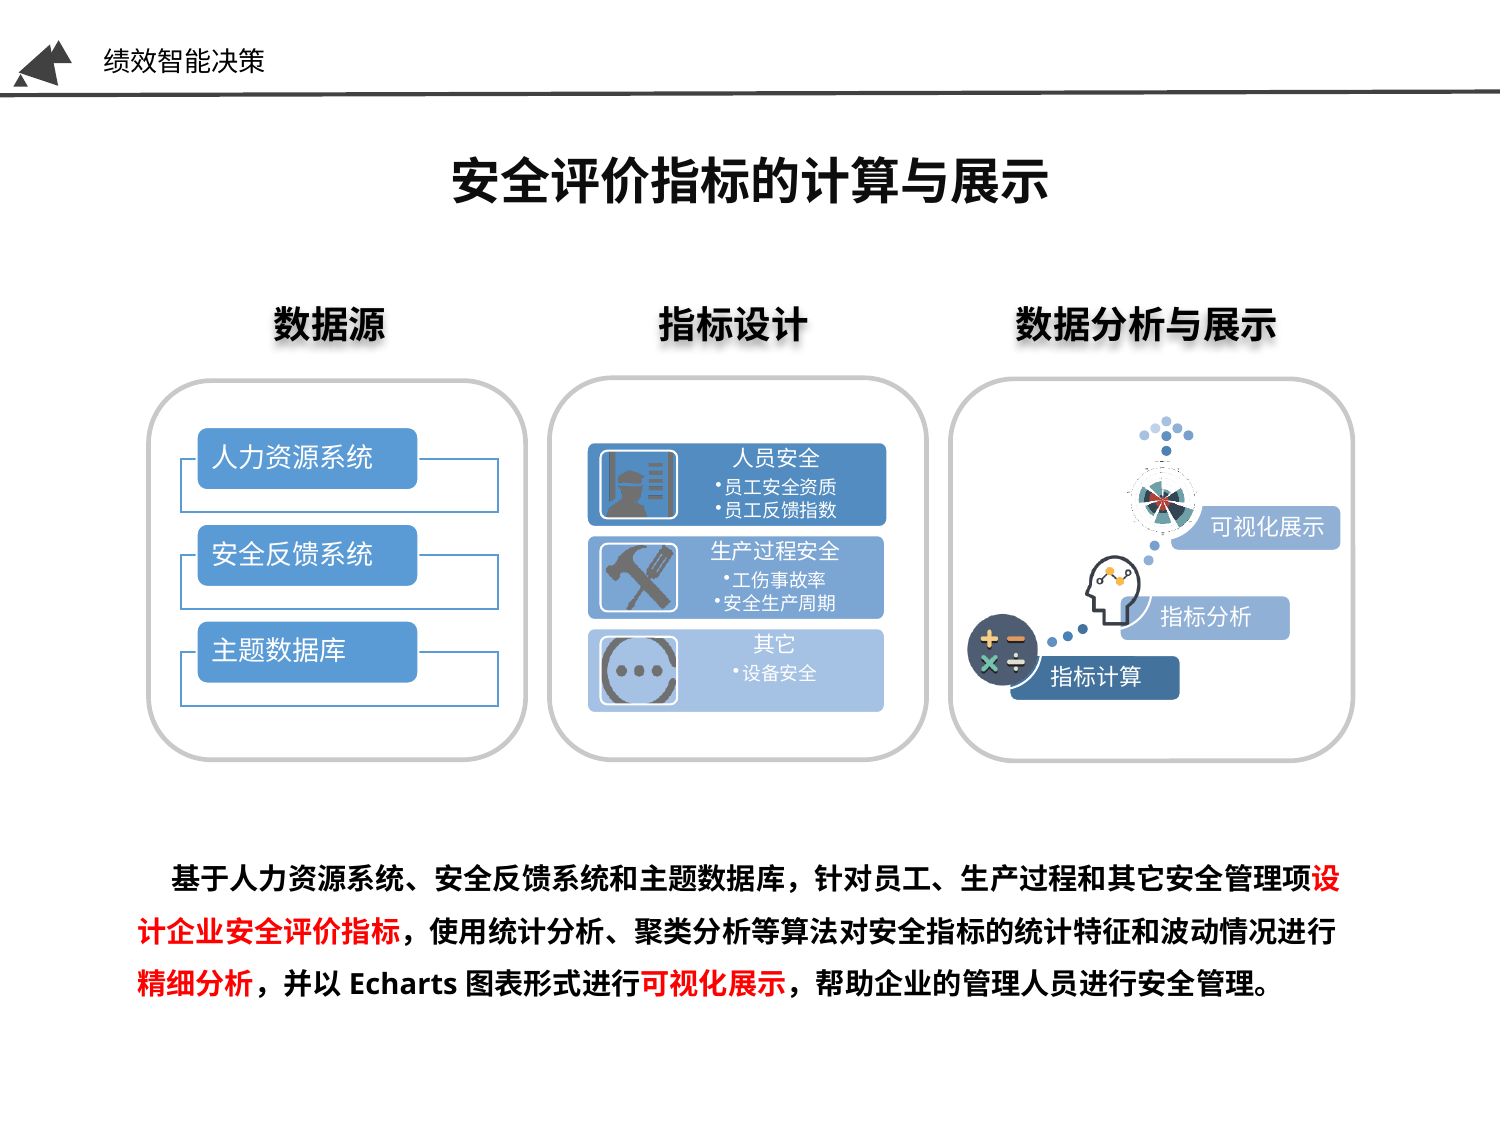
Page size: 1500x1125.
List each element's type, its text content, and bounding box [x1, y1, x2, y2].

text_box [147, 379, 527, 761]
text_box [958, 377, 1345, 409]
text_box 基于人力资源系统、安全反馈系统和主题数据库，针对员工、生产过程和其它安全管理项设计企业安全评价指标，使用统计分析、聚类分析等算法对安全指标的统计特征和波动情况进行精细分析，并以Echarts图表形式进行可视化展示，帮助企业的管理人员进行安全管理。 [122, 835, 1363, 1008]
text_box 安全评价指标的计算与展示 [427, 142, 1072, 217]
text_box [586, 442, 888, 713]
text_box [548, 376, 927, 761]
title 绩效智能决策 [88, 31, 1397, 96]
text_box 数据分析与展示 [1001, 293, 1303, 354]
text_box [180, 426, 498, 707]
text_box 数据源 [258, 293, 416, 354]
text_box 指标设计 [644, 293, 831, 354]
text_box [950, 710, 1353, 762]
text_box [924, 409, 1379, 710]
